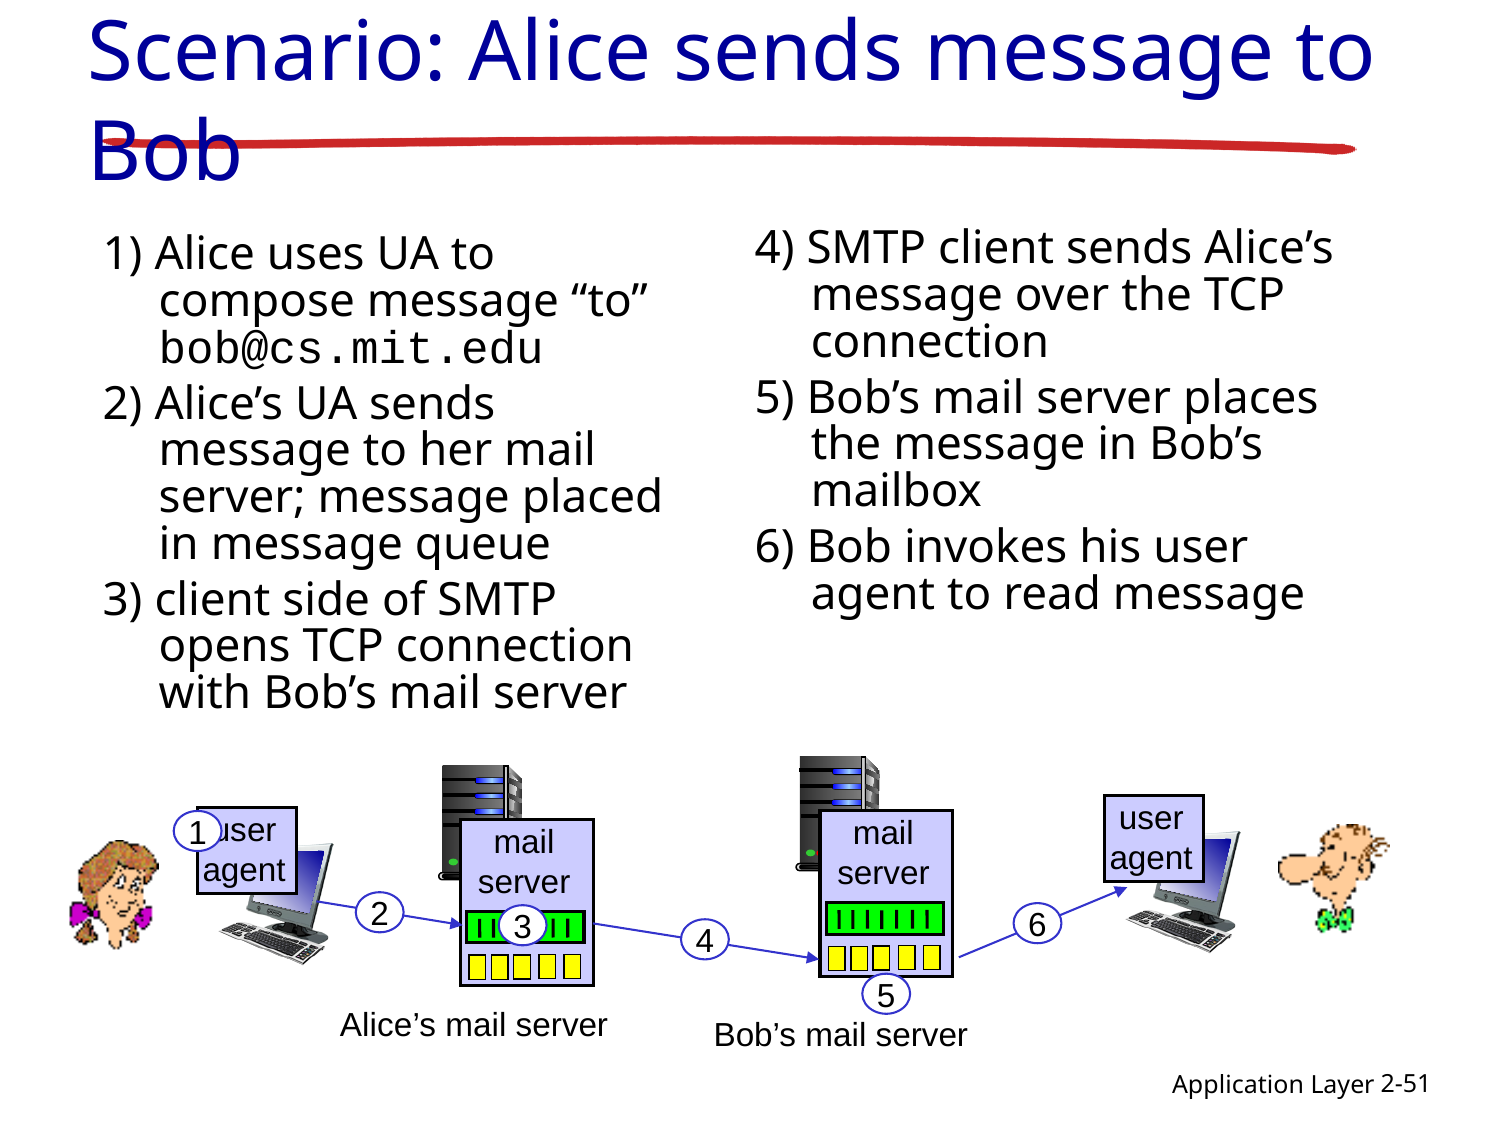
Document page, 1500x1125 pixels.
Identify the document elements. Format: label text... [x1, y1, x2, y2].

picture [1278, 824, 1390, 938]
text_box 5 [862, 984, 911, 1005]
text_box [819, 803, 954, 977]
text_box 2 [355, 892, 404, 933]
title Scenario: Alice sends message to Bob [72, 3, 1425, 192]
slide_number 2-51 [1365, 1059, 1477, 1106]
list 1) Alice uses UA to compose message “to” bob@cs.mit.edu 2) Alice’s UA sends message to her mail server; message placed in message queue 3) client side of SMTP opens TCP connection with Bob’s mail server [87, 224, 713, 754]
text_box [1094, 788, 1245, 962]
footer Application Layer [914, 1060, 1391, 1109]
text_box 6 [1013, 903, 1062, 944]
text_box Alice’s mail server [325, 995, 736, 1051]
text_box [438, 765, 523, 880]
text_box [404, 915, 455, 930]
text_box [460, 812, 594, 986]
picture [95, 131, 1371, 161]
picture [65, 839, 159, 955]
text_box 4 [680, 919, 729, 960]
text_box 1 [173, 815, 182, 847]
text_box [187, 800, 338, 974]
text_box Bob’s mail server [698, 1005, 1096, 1061]
list 4) SMTP client sends Alice’s message over the TCP connection 5) Bob’s mail server places the message in Bob’s mailbox 6) Bob invokes his user agent to read message [739, 218, 1365, 756]
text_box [795, 756, 881, 871]
text_box [728, 944, 814, 964]
